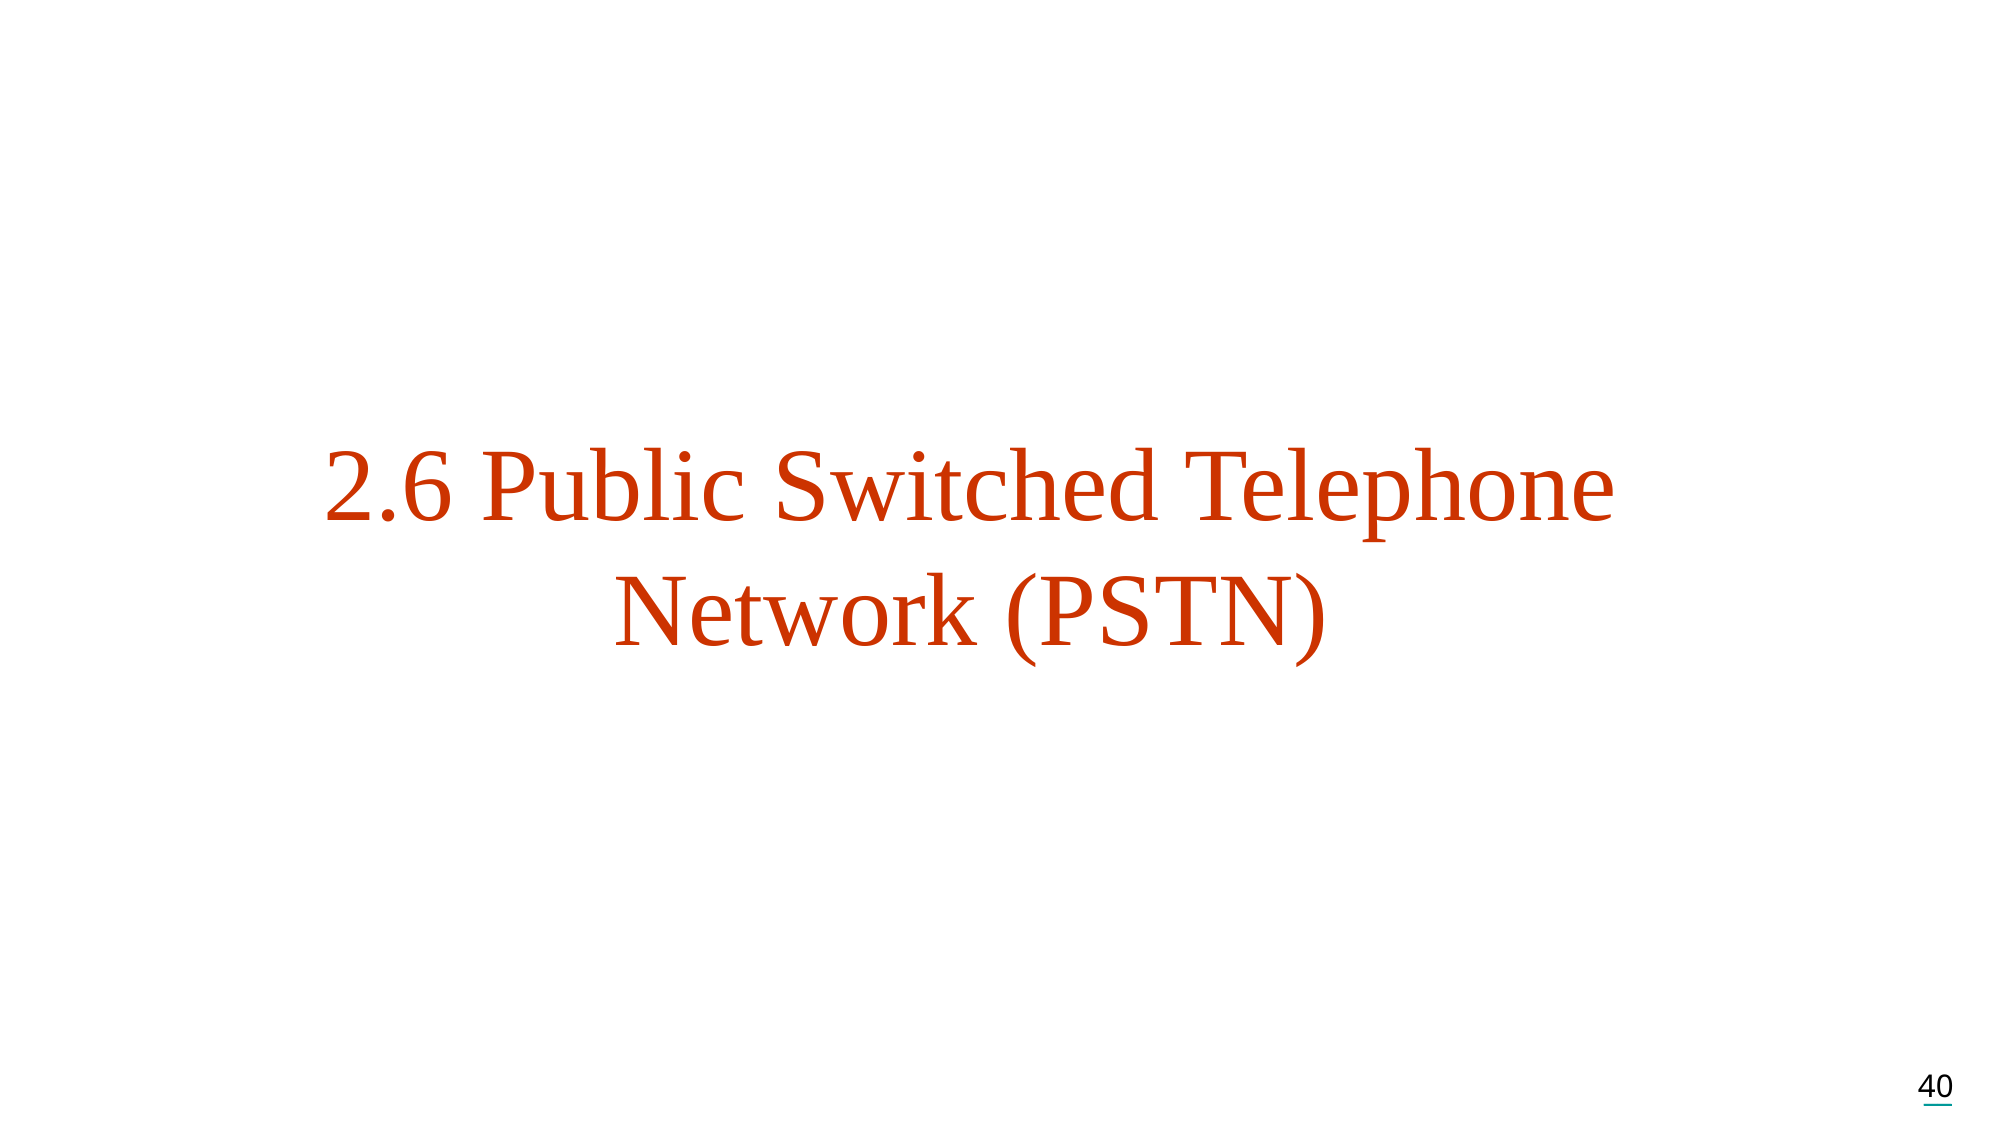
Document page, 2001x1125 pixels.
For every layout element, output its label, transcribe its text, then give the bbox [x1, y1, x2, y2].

title 2.6 Public Switched Telephone Network (PSTN) [249, 415, 1693, 668]
